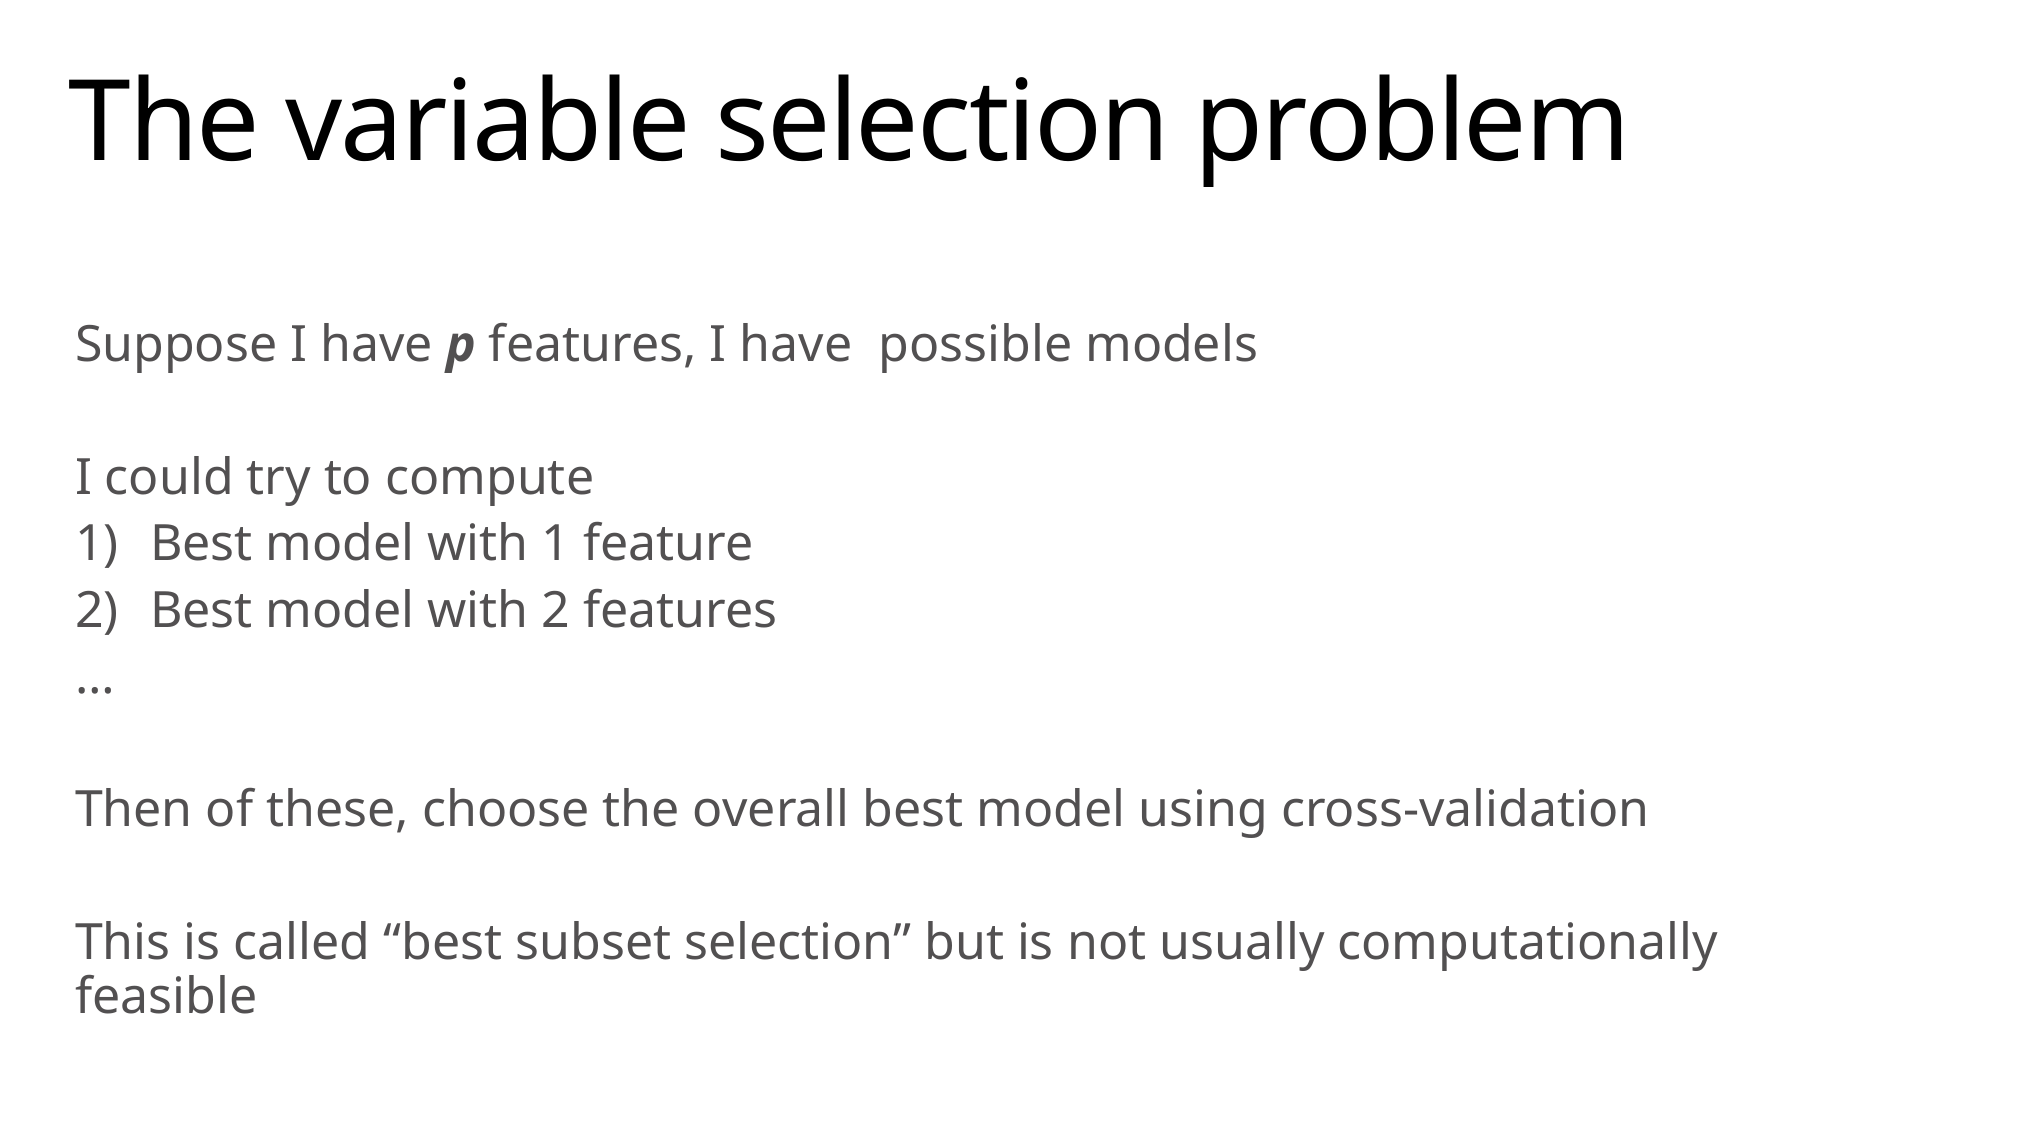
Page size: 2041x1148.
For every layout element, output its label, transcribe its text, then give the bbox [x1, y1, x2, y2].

title The variable selection problem [45, 48, 1996, 200]
